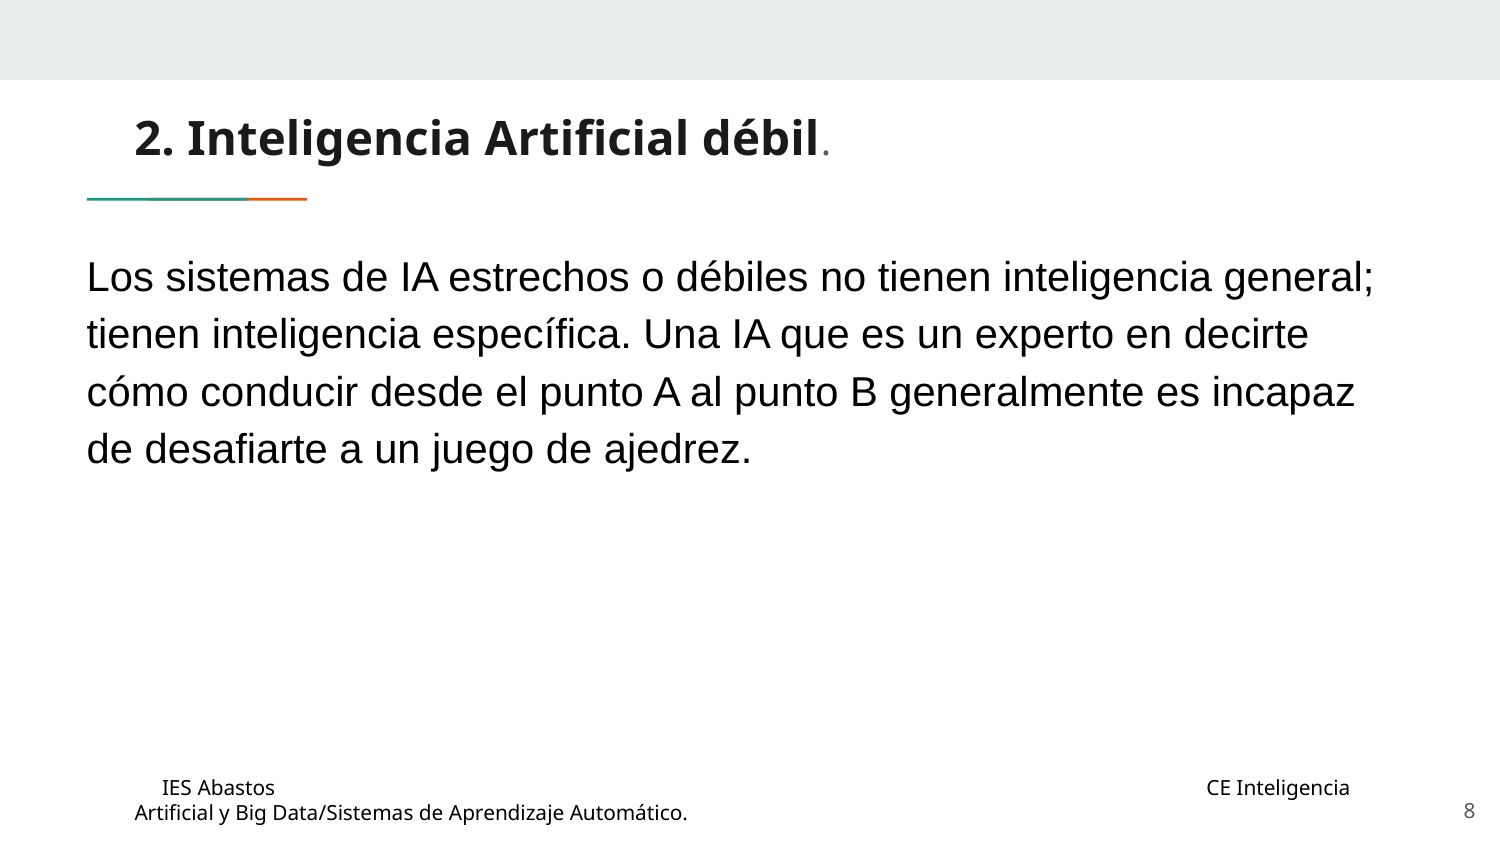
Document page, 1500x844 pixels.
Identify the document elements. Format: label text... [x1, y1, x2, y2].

title 2. Inteligencia Artificial débil. [119, 92, 1381, 181]
text_box Los sistemas de IA estrechos o débiles no tienen inteligencia general; tienen inteligencia específica. Una IA que es un experto en decirte cómo conducir desde el punto A al punto B generalmente es incapaz de desafiarte a un juego de ajedrez. [71, 226, 1417, 797]
slide_number ‹#› [1400, 779, 1491, 844]
